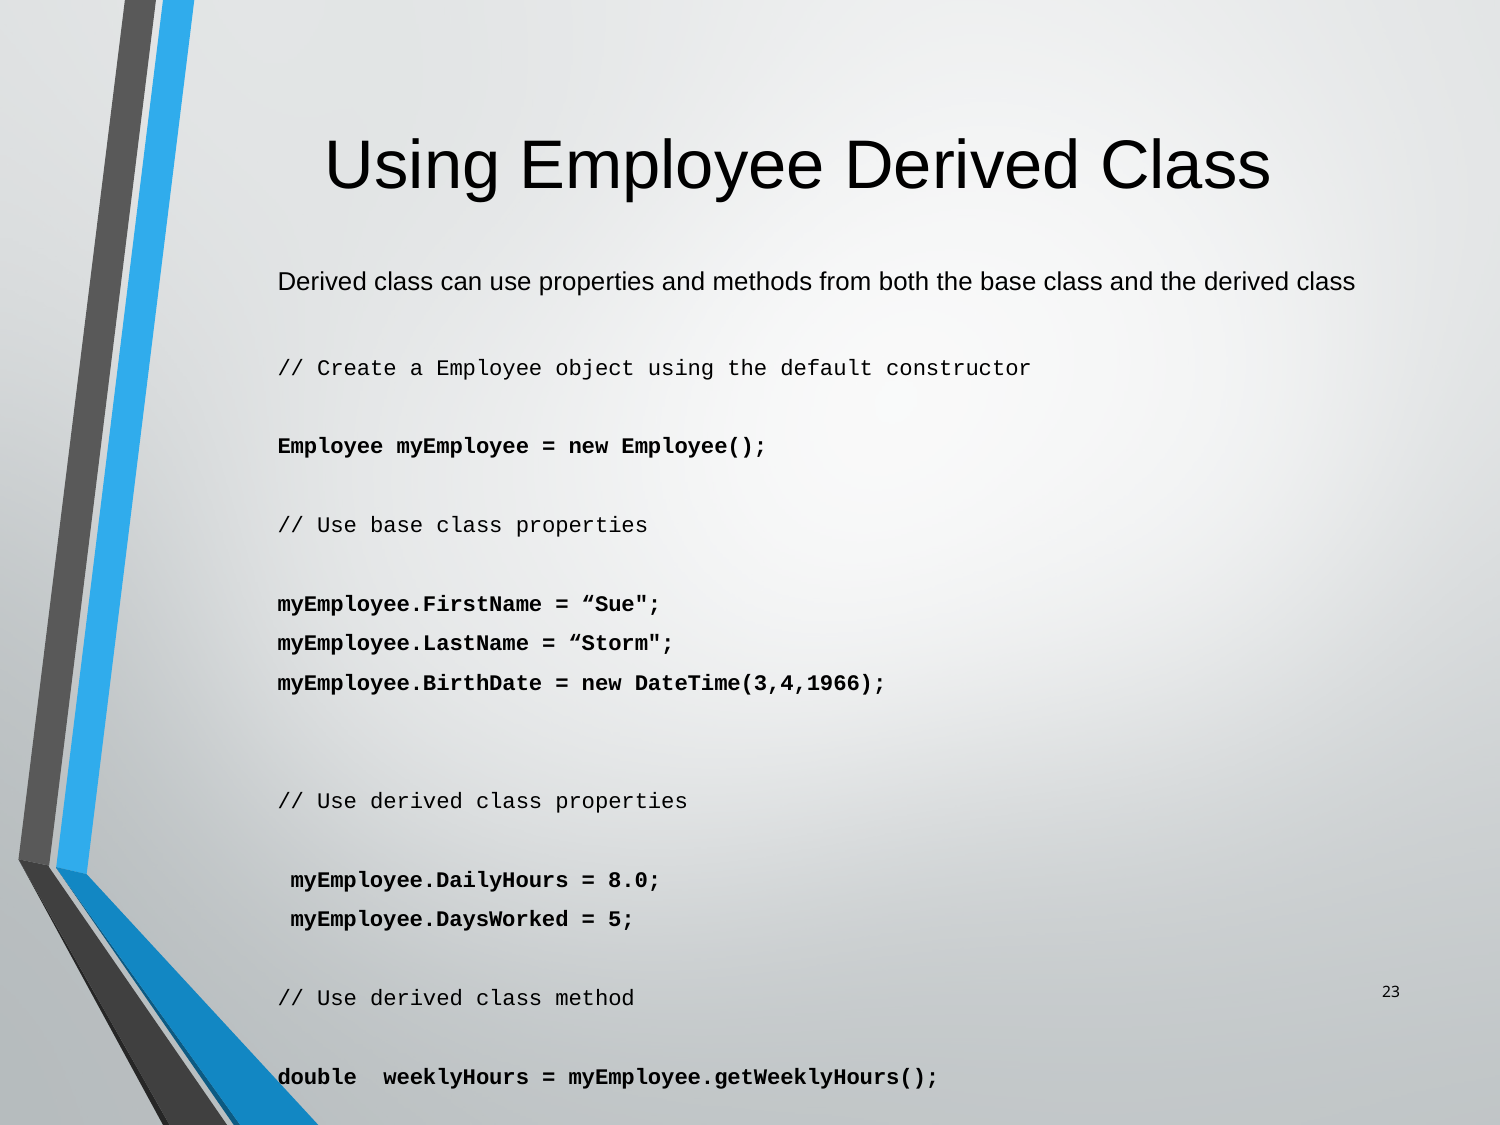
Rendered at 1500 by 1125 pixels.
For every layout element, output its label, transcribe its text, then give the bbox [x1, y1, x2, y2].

title Using Employee Derived Class [182, 77, 1416, 246]
slide_number 23 [1347, 962, 1416, 1023]
list Derived class can use properties and methods from both the base class and the derived class // Create a Employee object using the default constructor Employee myEmployee = new Employee(); // Use base class properties myEmployee.FirstName = “Sue"; myEmployee.LastName = “Storm"; myEmployee.BirthDate = new DateTime(3,4,1966); // Use derived class properties myEmployee.DailyHours = 8.0; myEmployee.DaysWorked = 5; // Use derived class method double weeklyHours = myEmployee.getWeeklyHours(); [262, 252, 1416, 1100]
